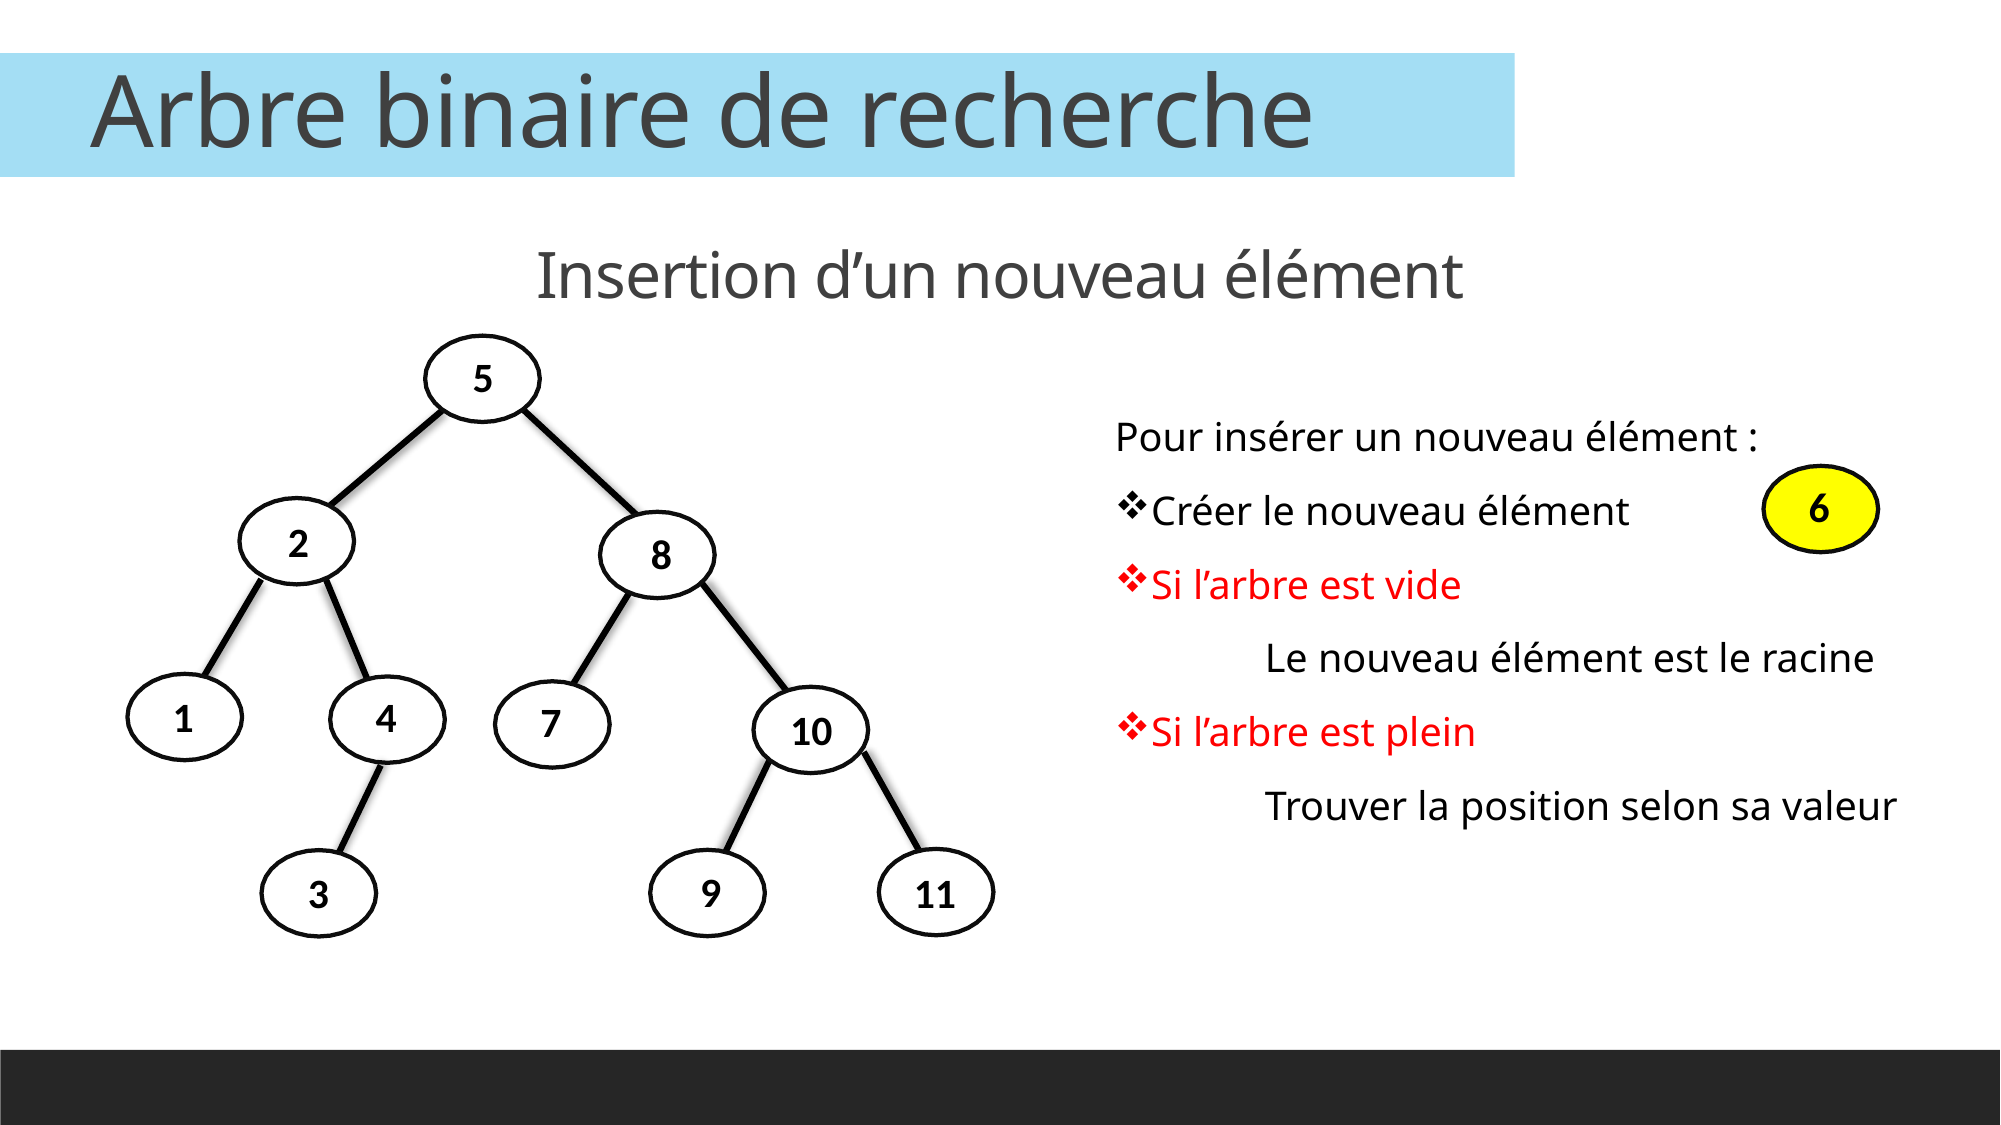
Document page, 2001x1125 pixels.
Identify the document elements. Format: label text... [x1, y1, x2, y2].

title Arbre binaire de recherche [0, 53, 1515, 177]
text_box Pour insérer un nouveau élément : Créer le nouveau élément Si l’arbre est vide Le nouveau élément est le racine Si l’arbre est plein Trouver la position selon sa valeur [1114, 395, 2000, 909]
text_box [491, 678, 614, 771]
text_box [596, 508, 719, 602]
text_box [750, 683, 872, 777]
picture [324, 754, 396, 870]
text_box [646, 846, 769, 940]
text_box Insertion d’un nouveau élément [462, 196, 1538, 320]
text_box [235, 494, 358, 588]
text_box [124, 670, 246, 764]
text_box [186, 400, 935, 867]
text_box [875, 845, 997, 939]
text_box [258, 846, 380, 940]
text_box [421, 332, 544, 426]
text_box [326, 673, 449, 767]
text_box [1760, 462, 1882, 556]
